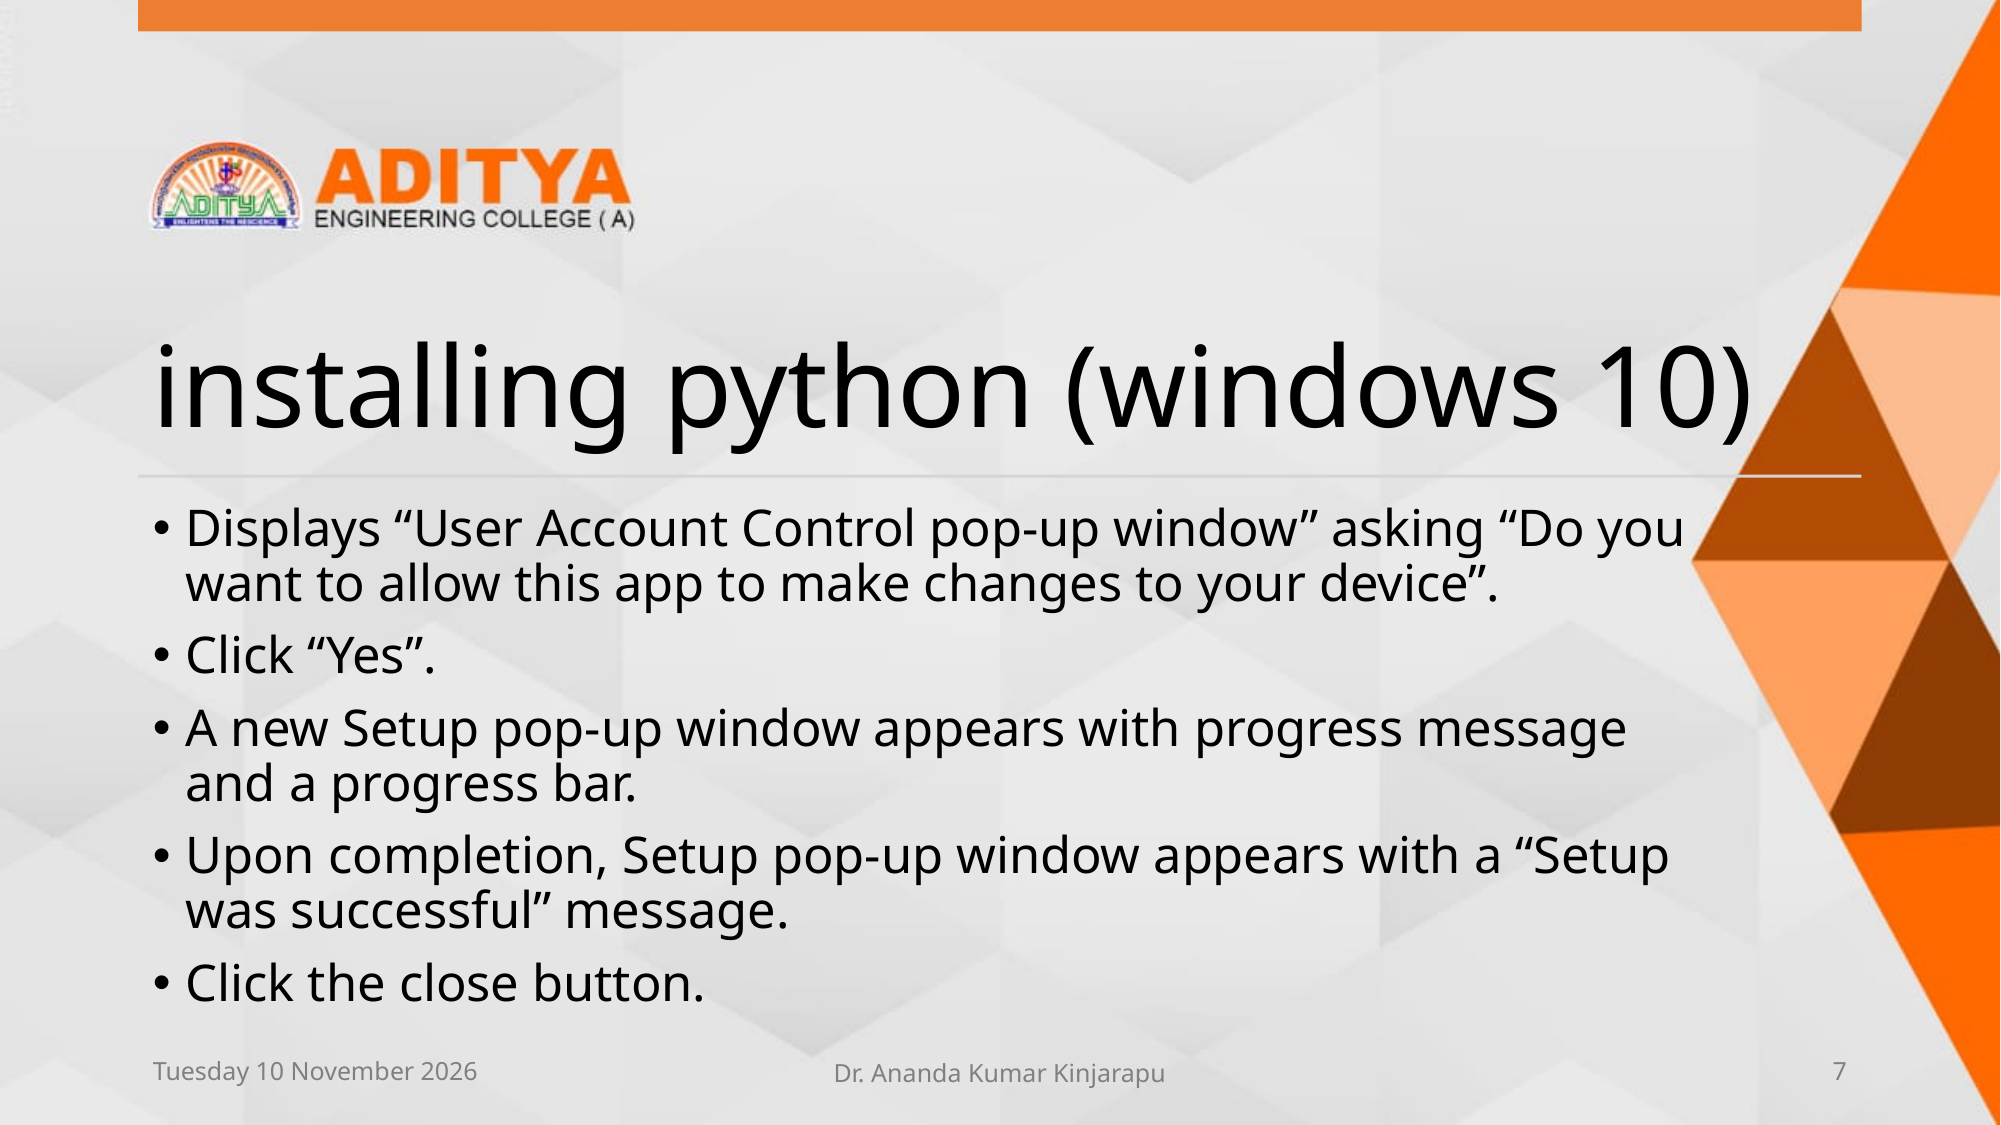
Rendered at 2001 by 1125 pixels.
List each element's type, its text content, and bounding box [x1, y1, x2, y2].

title installing python (windows 10) [138, 302, 1862, 460]
text_box [137, 474, 1863, 479]
text_box [0, 0, 2000, 1125]
text_box [137, 0, 1863, 32]
footer Dr. Ananda Kumar Kinjarapu [662, 1042, 1338, 1103]
slide_number 7 [1430, 1042, 1862, 1103]
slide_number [138, 1042, 570, 1103]
list Displays “User Account Control pop-up window” asking “Do you want to allow this app to make changes to your device”. Click “Yes”. A new Setup pop-up window appears with progress message and a progress bar. Upon completion, Setup pop-up window appears with a “Setup was successful” message. Click the close button. [138, 495, 1735, 1023]
